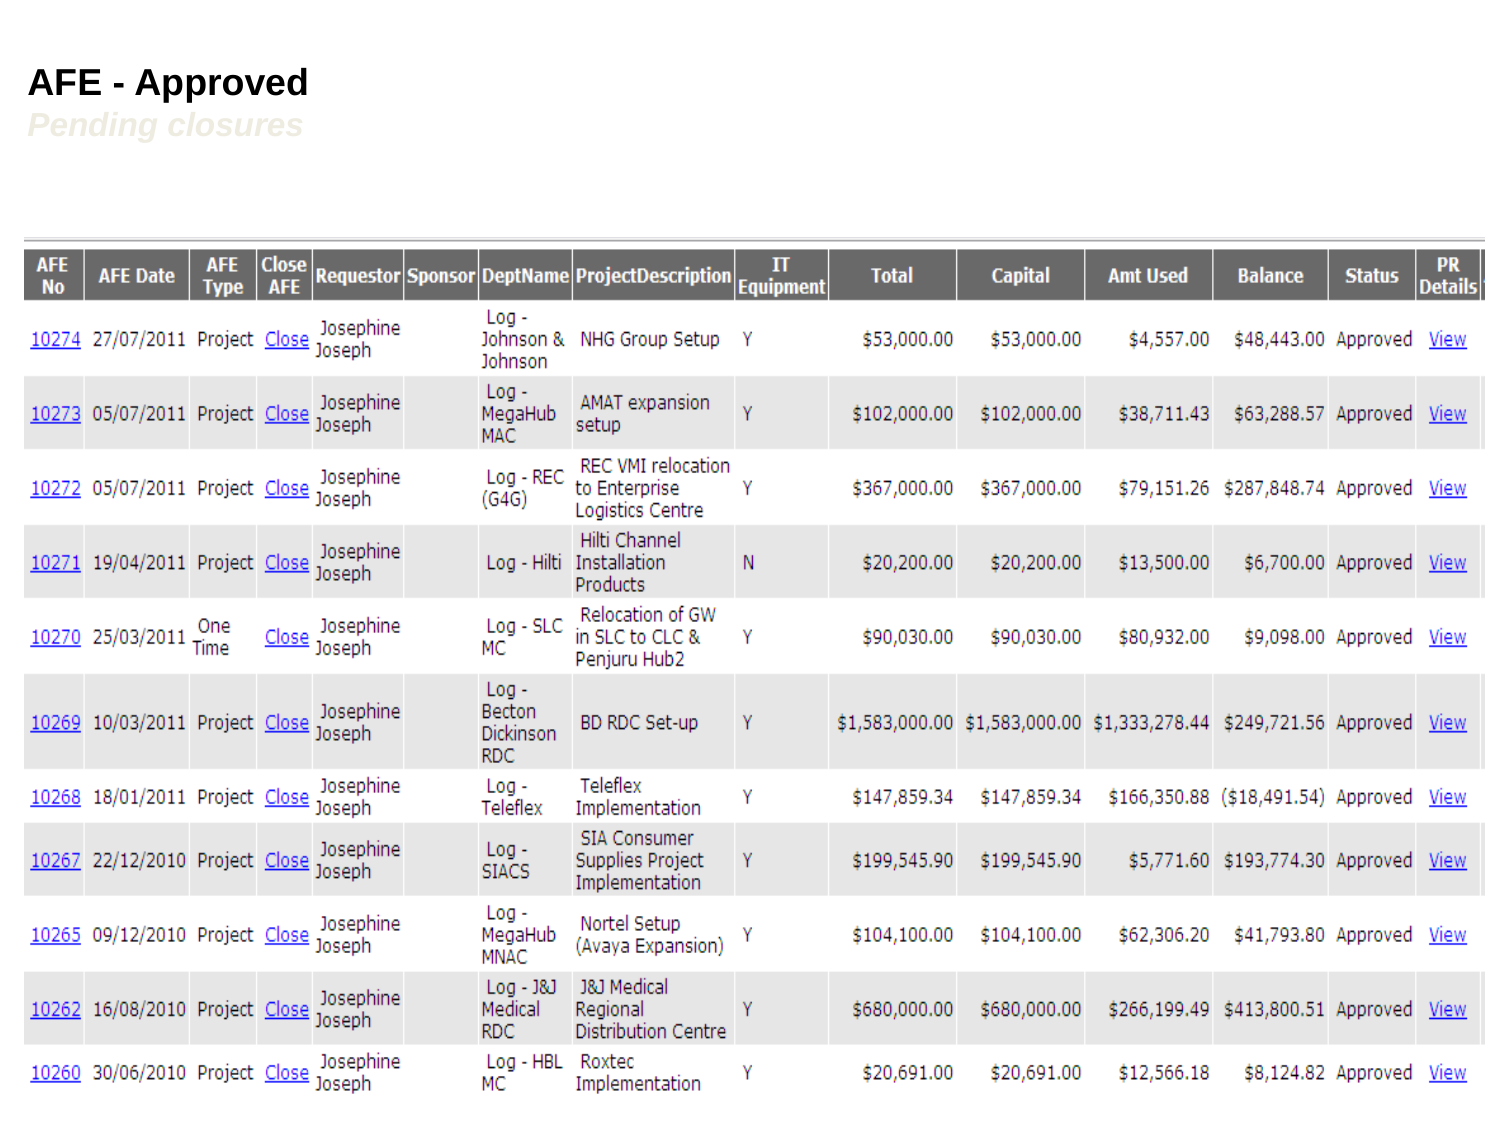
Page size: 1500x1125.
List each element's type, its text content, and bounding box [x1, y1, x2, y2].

picture [24, 237, 1485, 1113]
text_box AFE - Approved Pending closures [12, 50, 775, 151]
